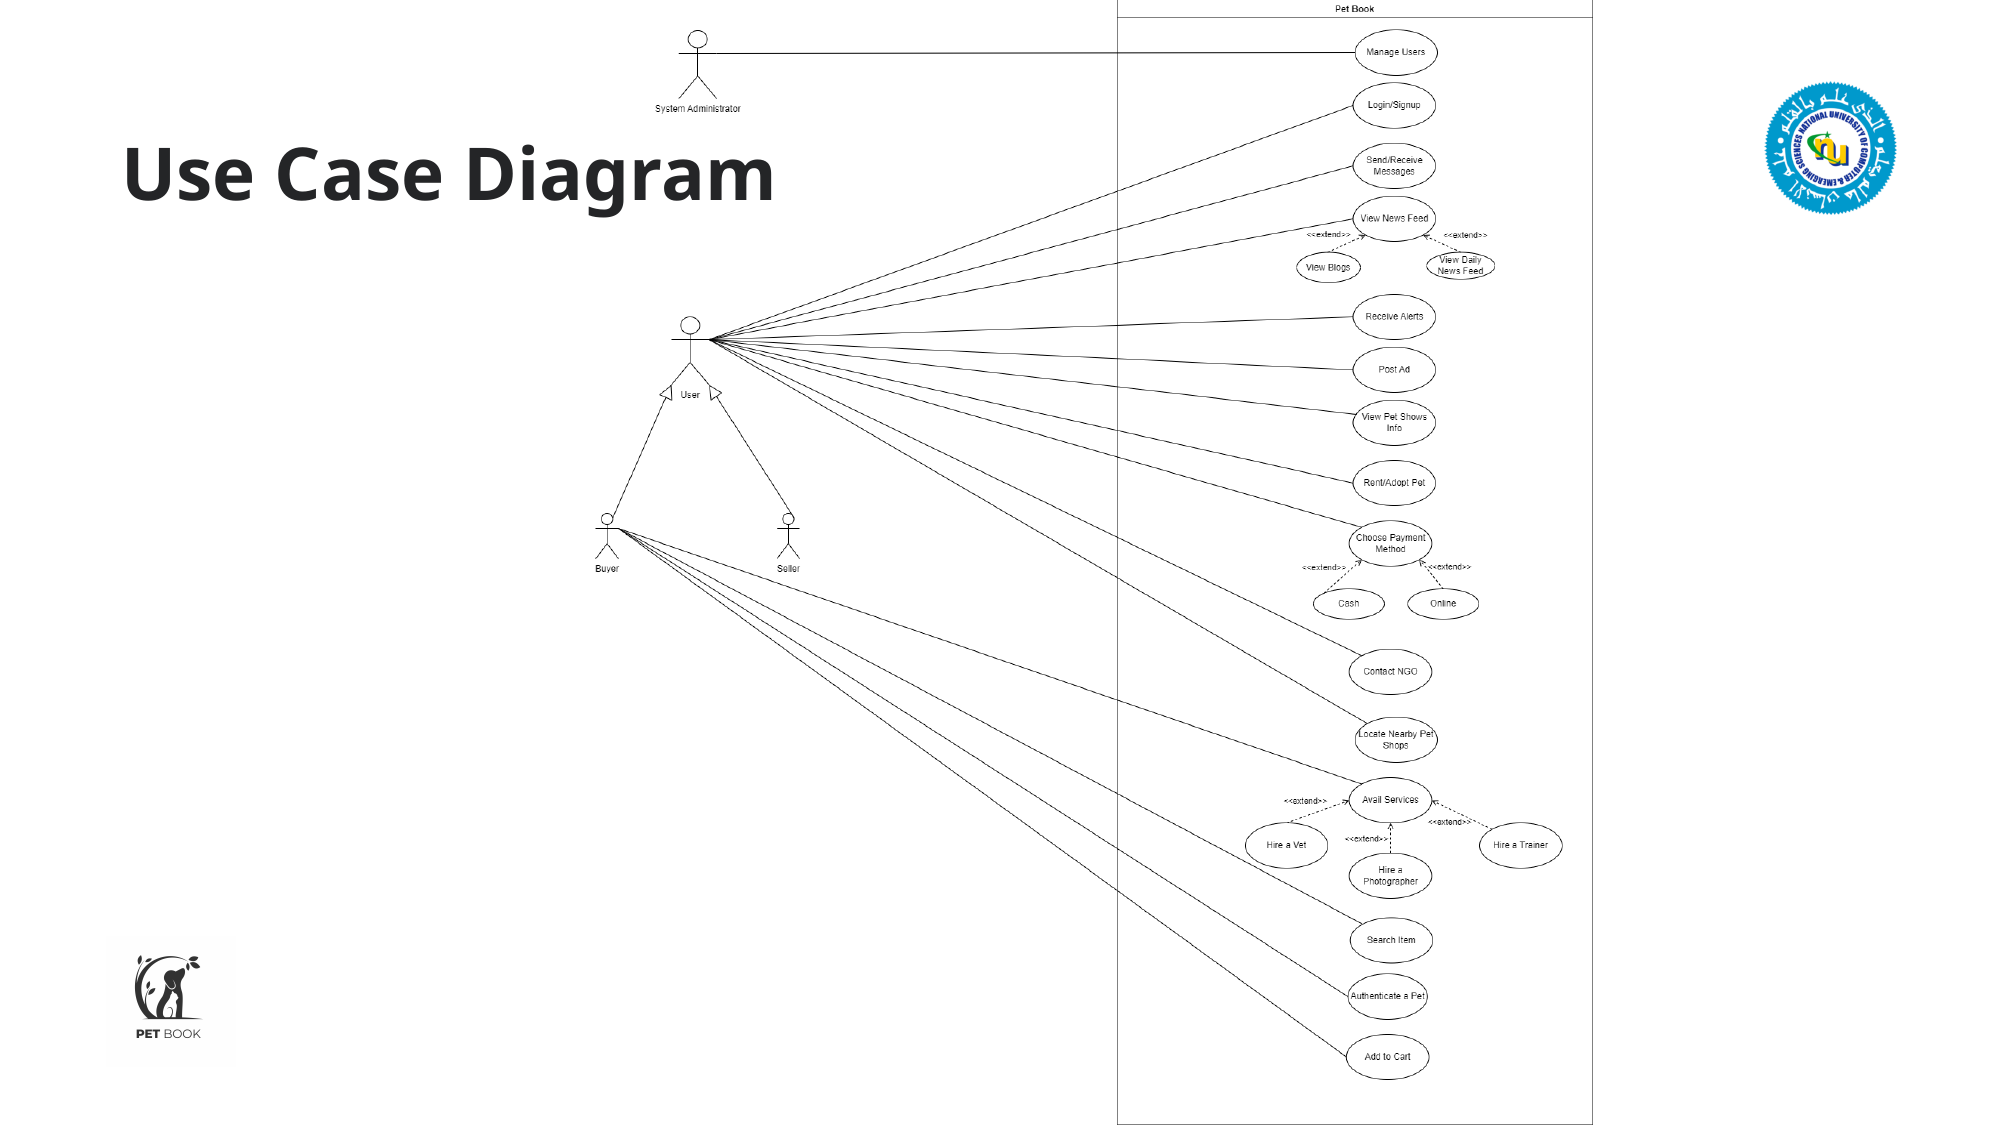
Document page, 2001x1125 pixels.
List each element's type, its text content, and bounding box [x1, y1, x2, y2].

picture [1791, 109, 1870, 188]
picture [1869, 168, 1874, 176]
picture [1876, 148, 1883, 163]
picture [1764, 81, 1897, 215]
picture [1874, 164, 1880, 171]
picture [1779, 148, 1786, 163]
picture [106, 936, 236, 1067]
picture [1846, 190, 1856, 198]
picture [1859, 180, 1869, 188]
picture [1840, 155, 1897, 215]
text_box Use Case Diagram [106, 120, 595, 223]
picture [1785, 164, 1793, 175]
picture [1782, 124, 1790, 133]
picture [1807, 190, 1825, 197]
picture [1805, 101, 1814, 109]
picture [1821, 95, 1848, 105]
picture [1790, 110, 1802, 119]
picture [595, 0, 1593, 1125]
